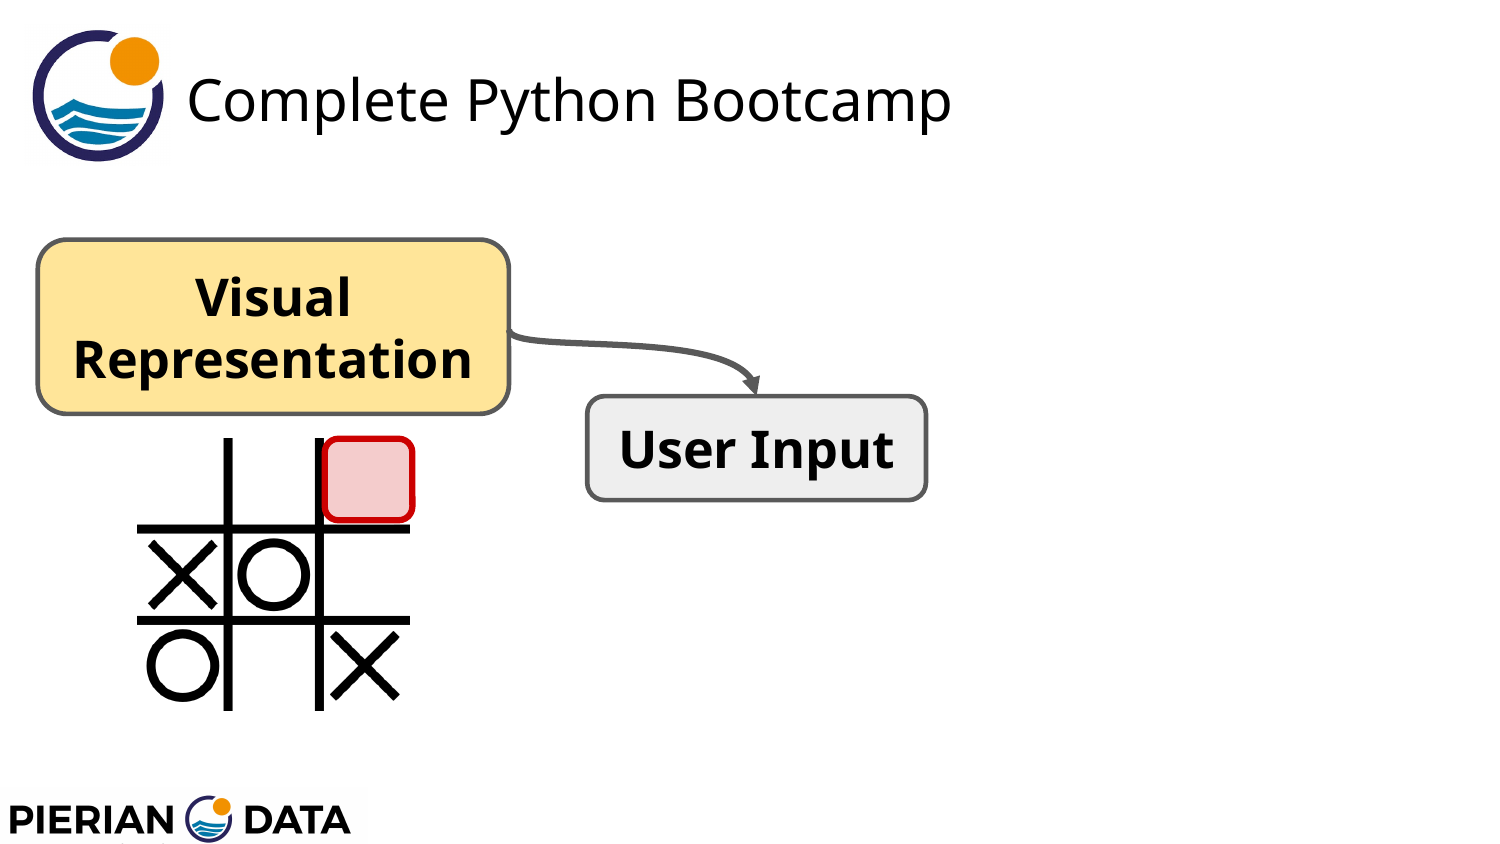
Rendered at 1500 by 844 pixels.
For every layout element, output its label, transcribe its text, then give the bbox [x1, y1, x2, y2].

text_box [508, 329, 757, 397]
picture [137, 438, 410, 711]
title Complete Python Bootcamp [176, 48, 1449, 143]
picture [0, 787, 368, 844]
text_box Visual Representation [37, 239, 509, 414]
picture [24, 24, 172, 167]
text_box User Input [587, 396, 926, 501]
